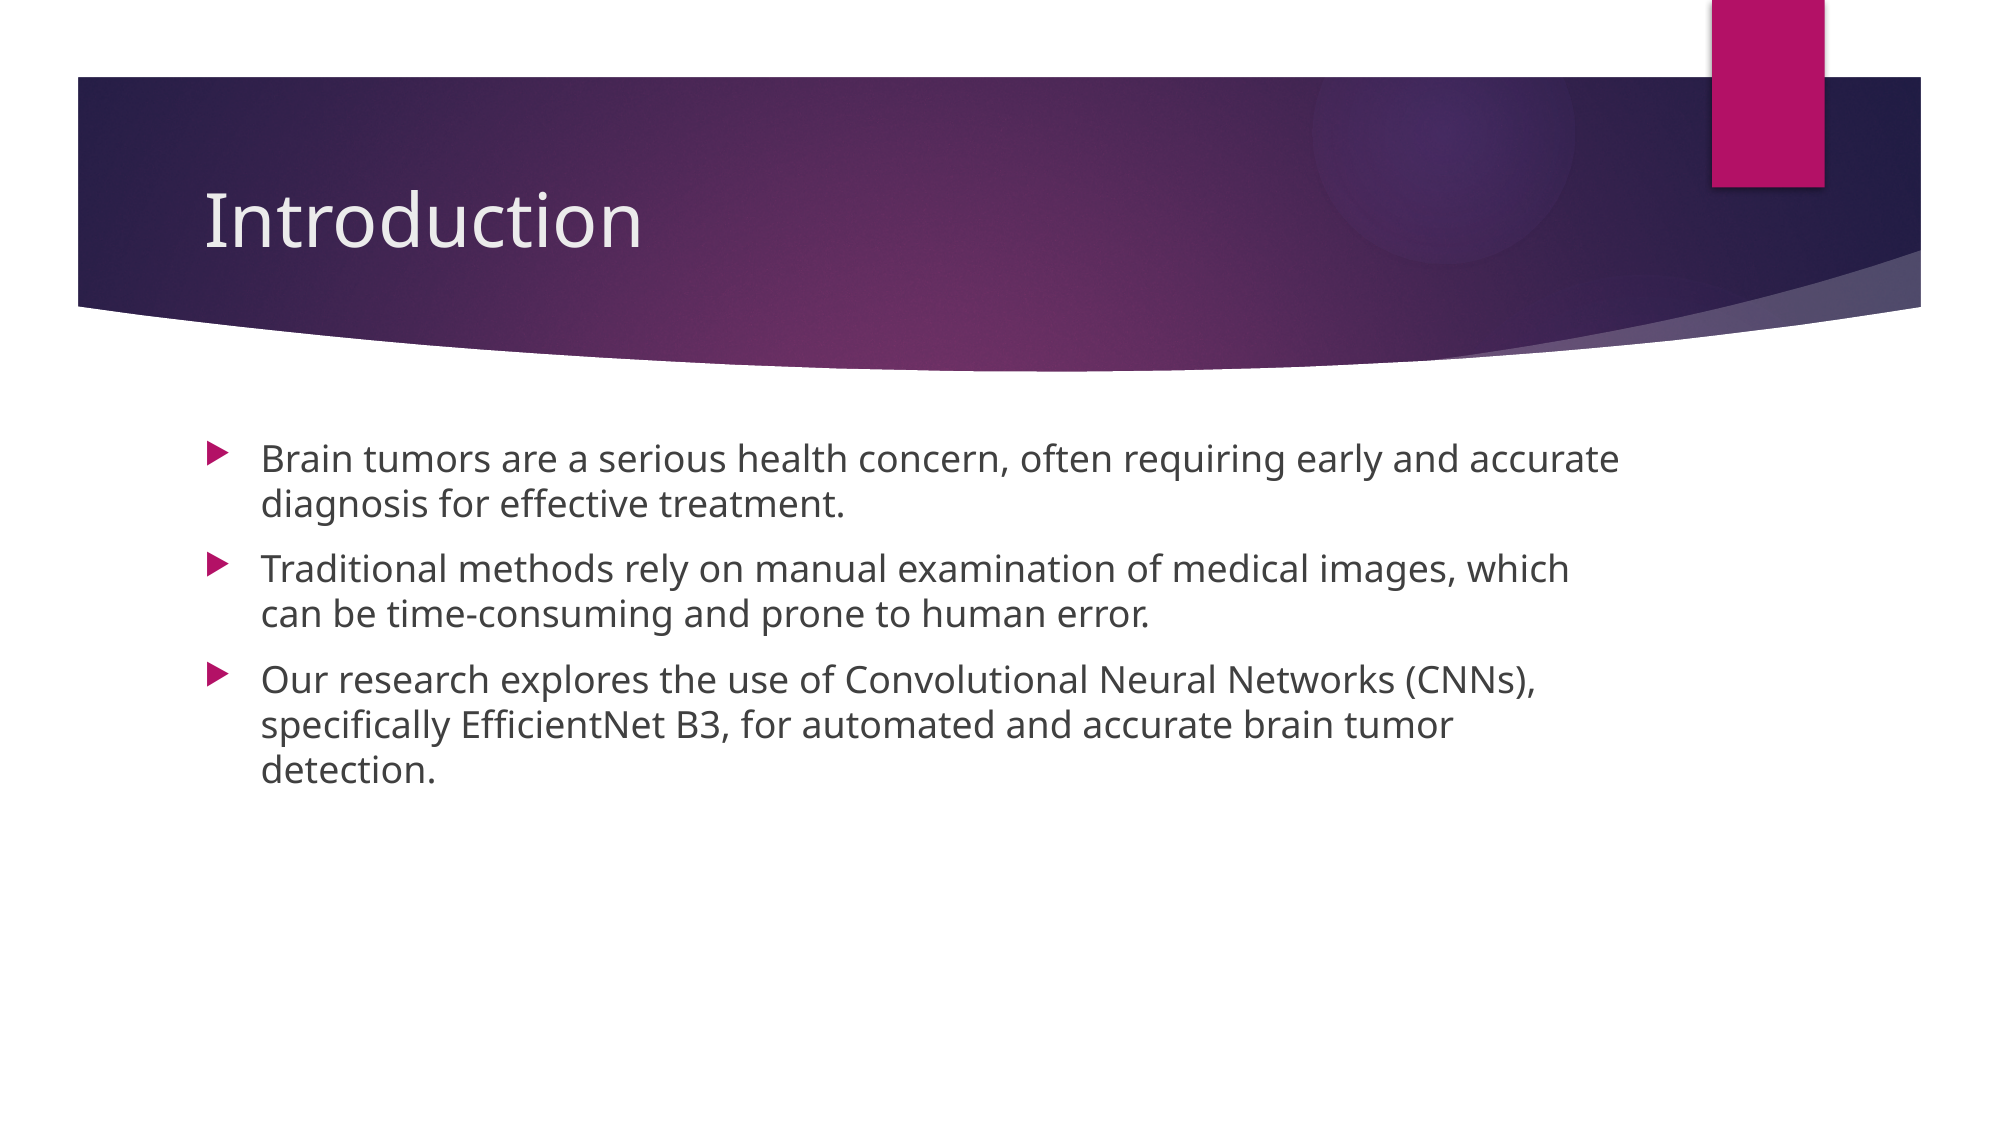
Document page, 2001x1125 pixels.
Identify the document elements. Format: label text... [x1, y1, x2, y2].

title Introduction [189, 159, 1627, 276]
list Brain tumors are a serious health concern, often requiring early and accurate diagnosis for effective treatment. Traditional methods rely on manual examination of medical images, which can be time-consuming and prone to human error. Our research explores the use of Convolutional Neural Networks (CNNs), specifically EfficientNet B3, for automated and accurate brain tumor detection. [189, 427, 1638, 988]
